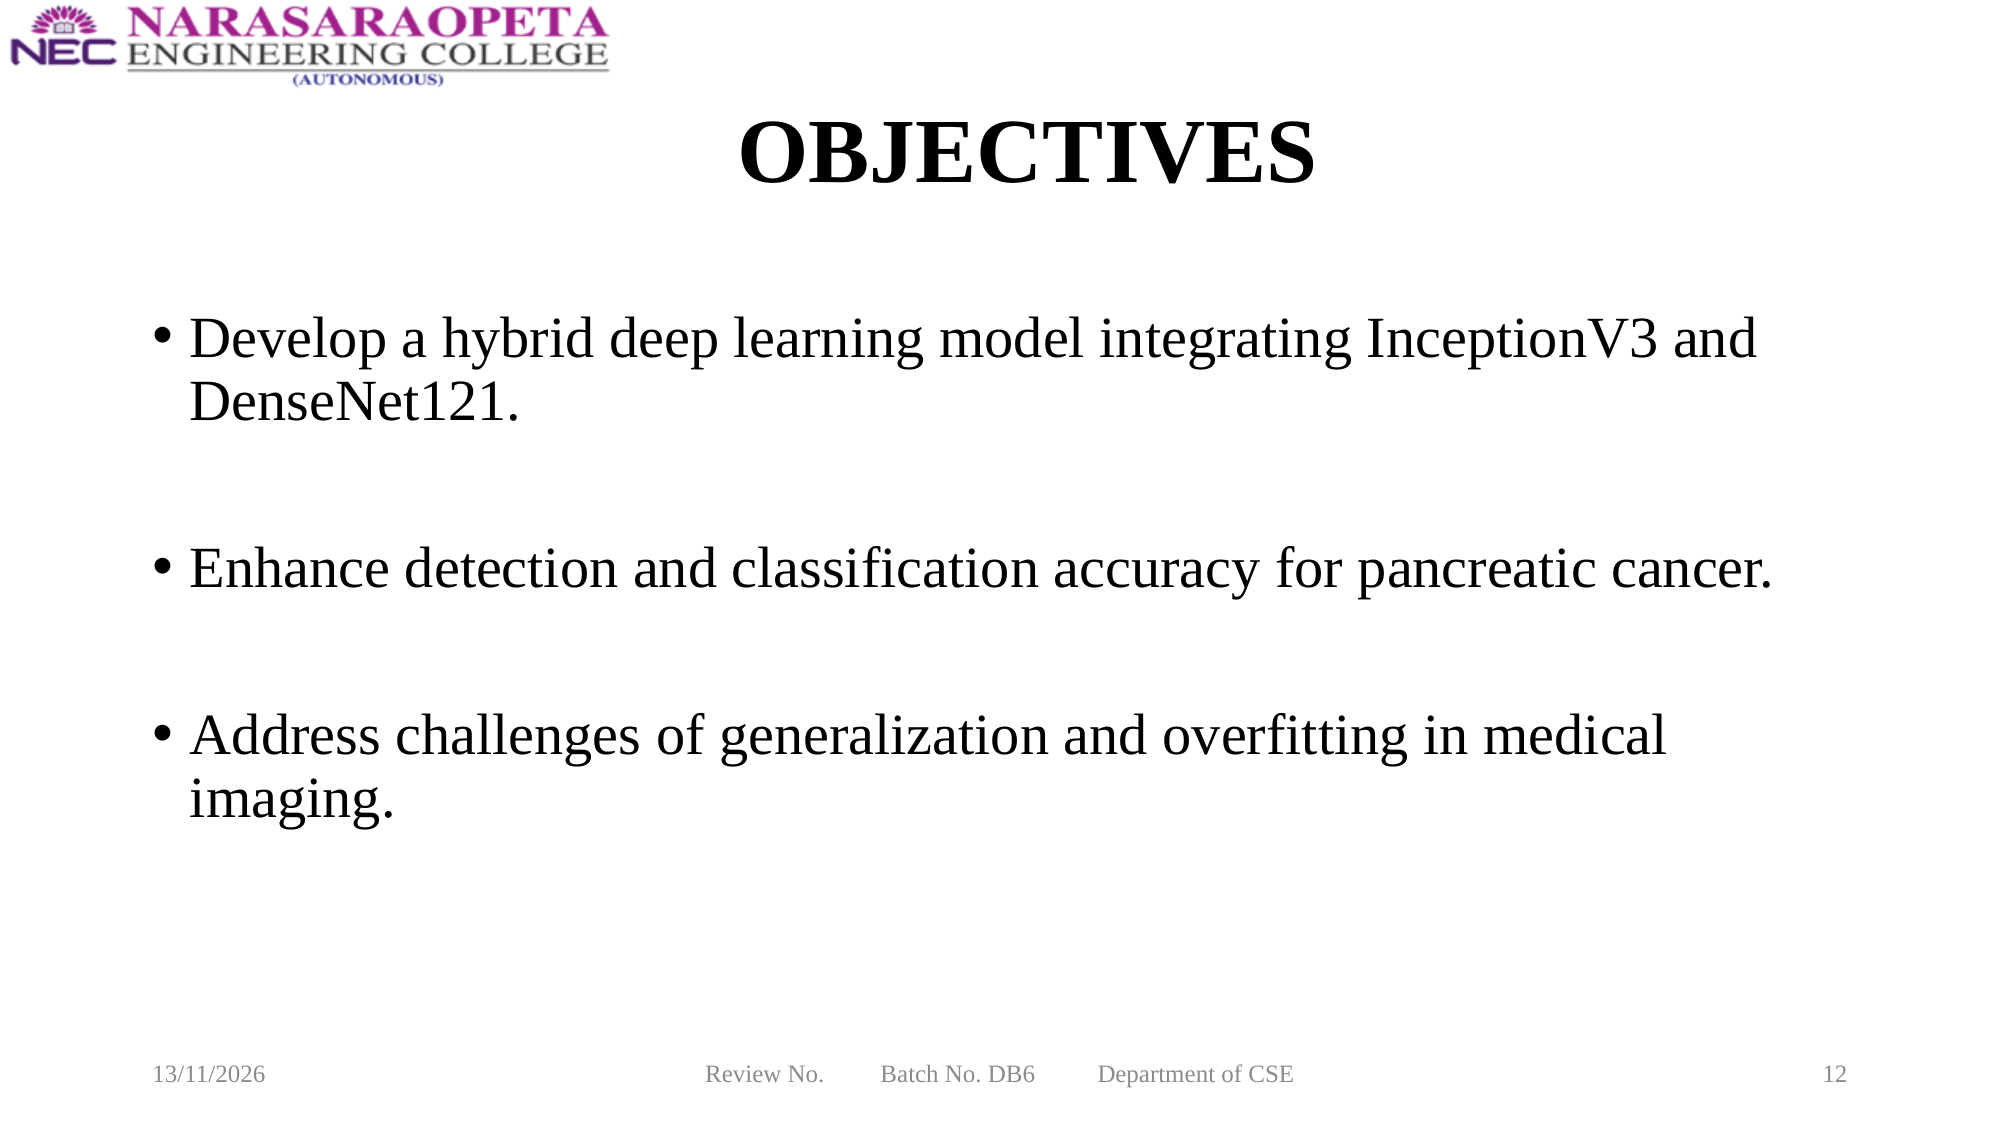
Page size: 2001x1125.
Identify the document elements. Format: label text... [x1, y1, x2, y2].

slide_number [137, 1042, 588, 1103]
picture [0, 0, 1280, 719]
list Develop a hybrid deep learning model integrating InceptionV3 and DenseNet121. Enhance detection and classification accuracy for pancreatic cancer. Address challenges of generalization and overfitting in medical imaging. [137, 299, 1863, 1014]
slide_number 12 [1412, 1042, 1863, 1103]
title OBJECTIVES [193, 59, 1863, 245]
footer Review No. Batch No. DB6 Department of CSE [662, 1042, 1338, 1103]
